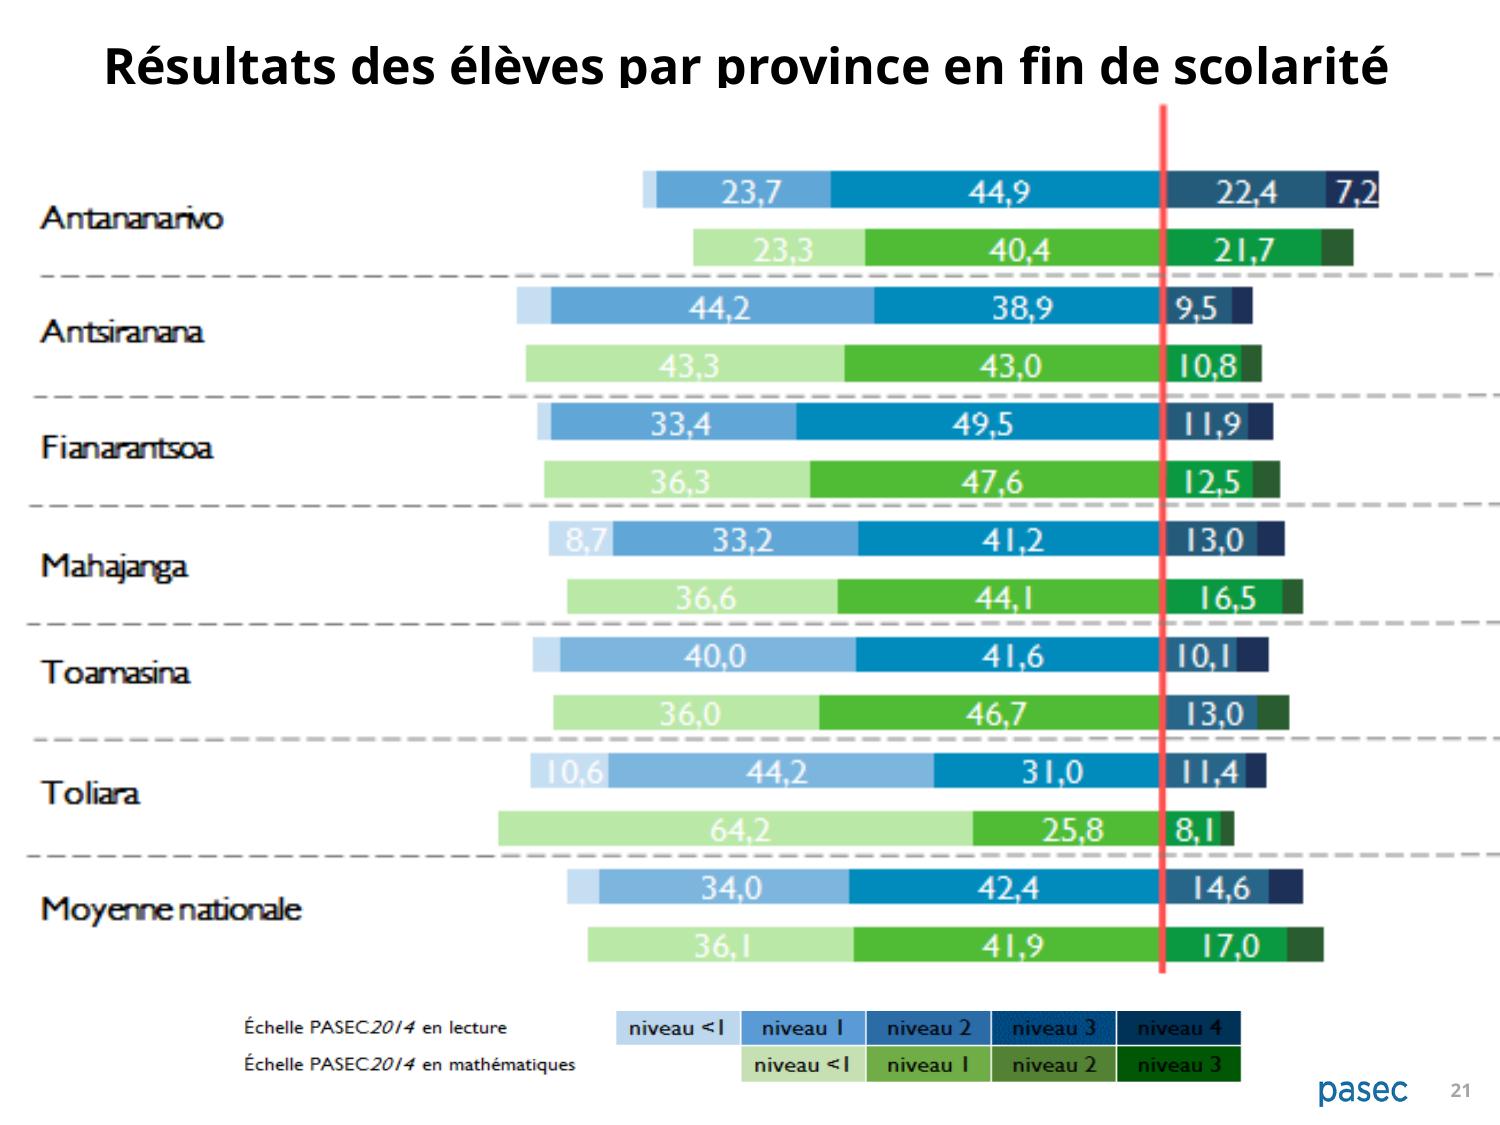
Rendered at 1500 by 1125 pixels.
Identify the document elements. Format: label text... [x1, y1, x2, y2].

picture [244, 1011, 1250, 1099]
text_box Résultats des élèves par province en fin de scolarité [64, 27, 1430, 86]
picture [13, 88, 1500, 988]
